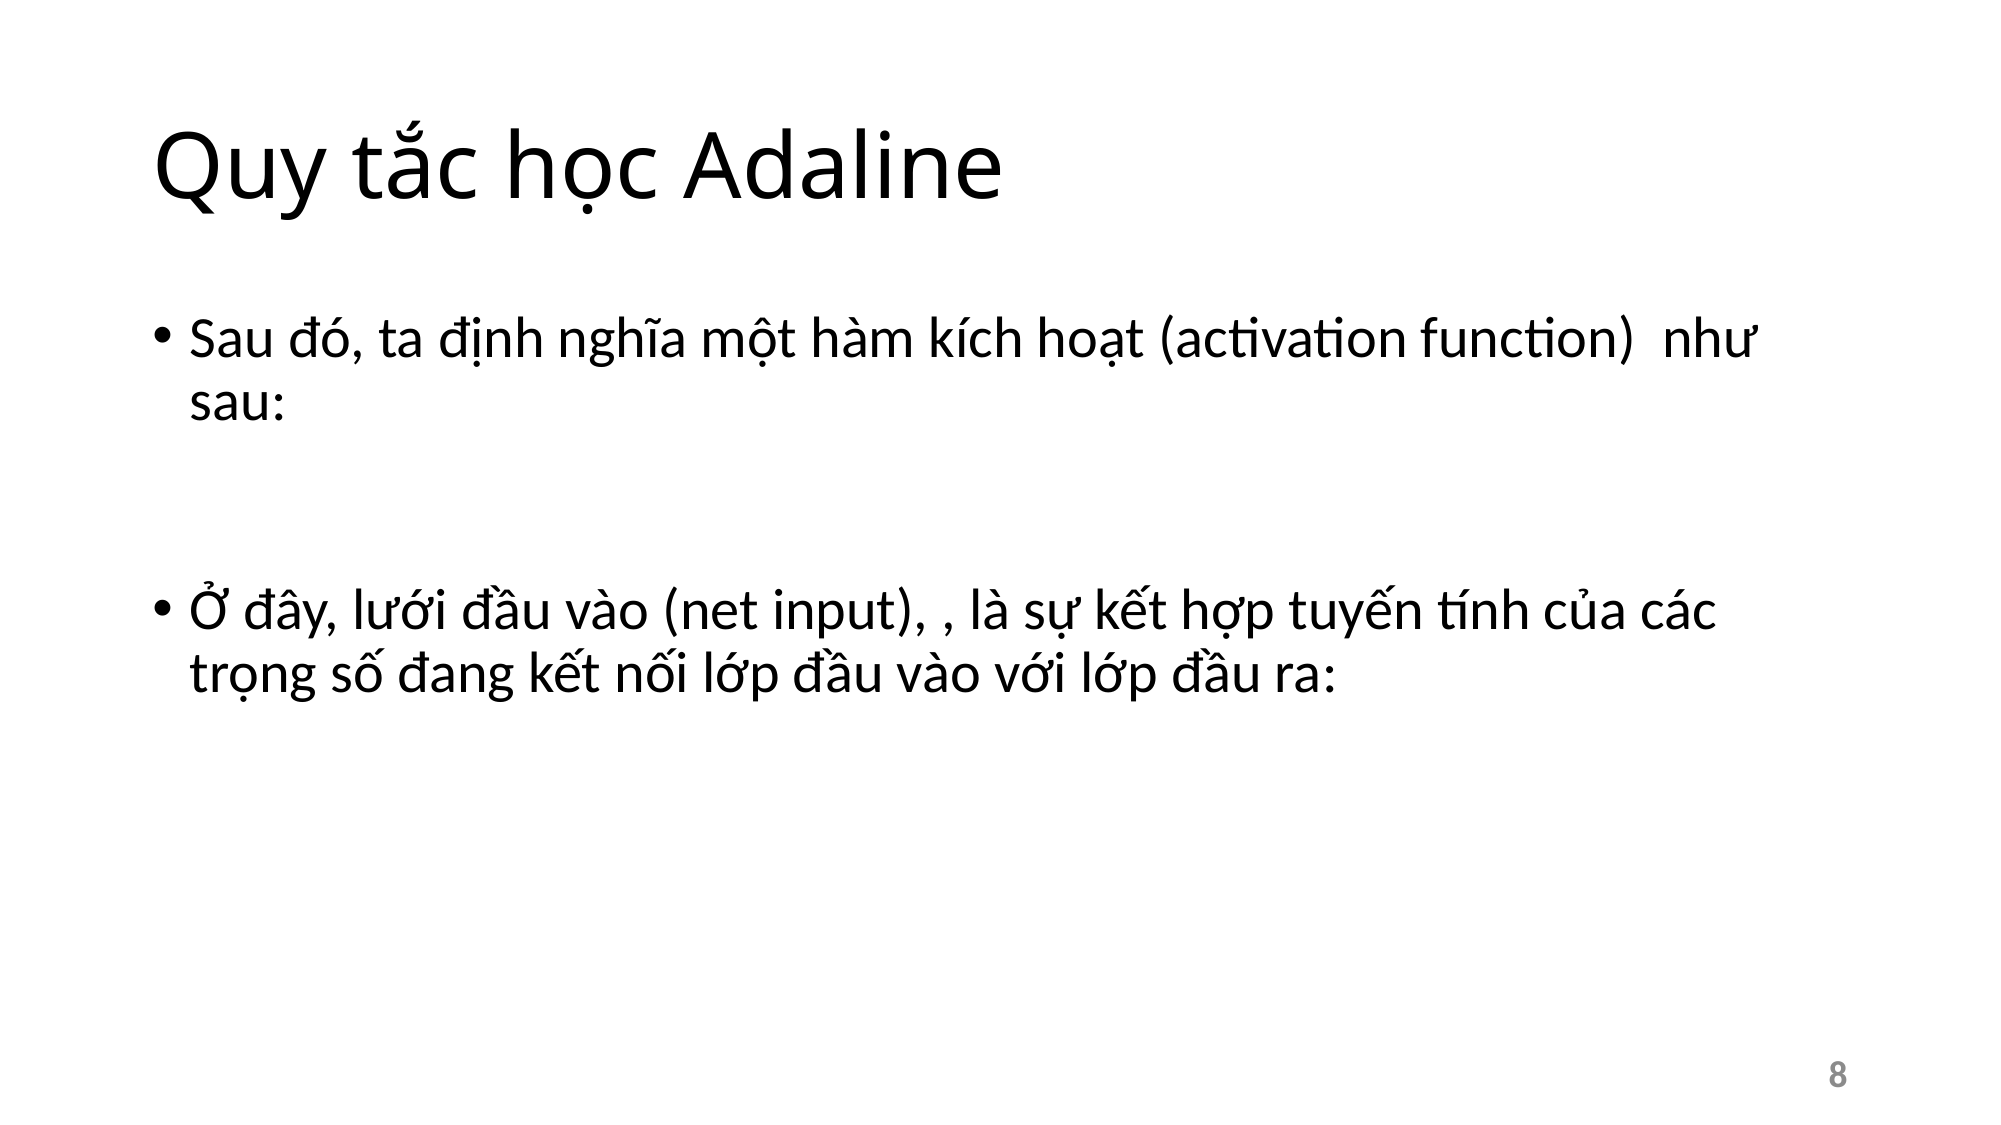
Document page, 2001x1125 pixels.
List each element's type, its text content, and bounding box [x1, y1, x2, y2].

title Quy tắc học Adaline [137, 59, 1863, 278]
slide_number 8 [1412, 1042, 1863, 1103]
